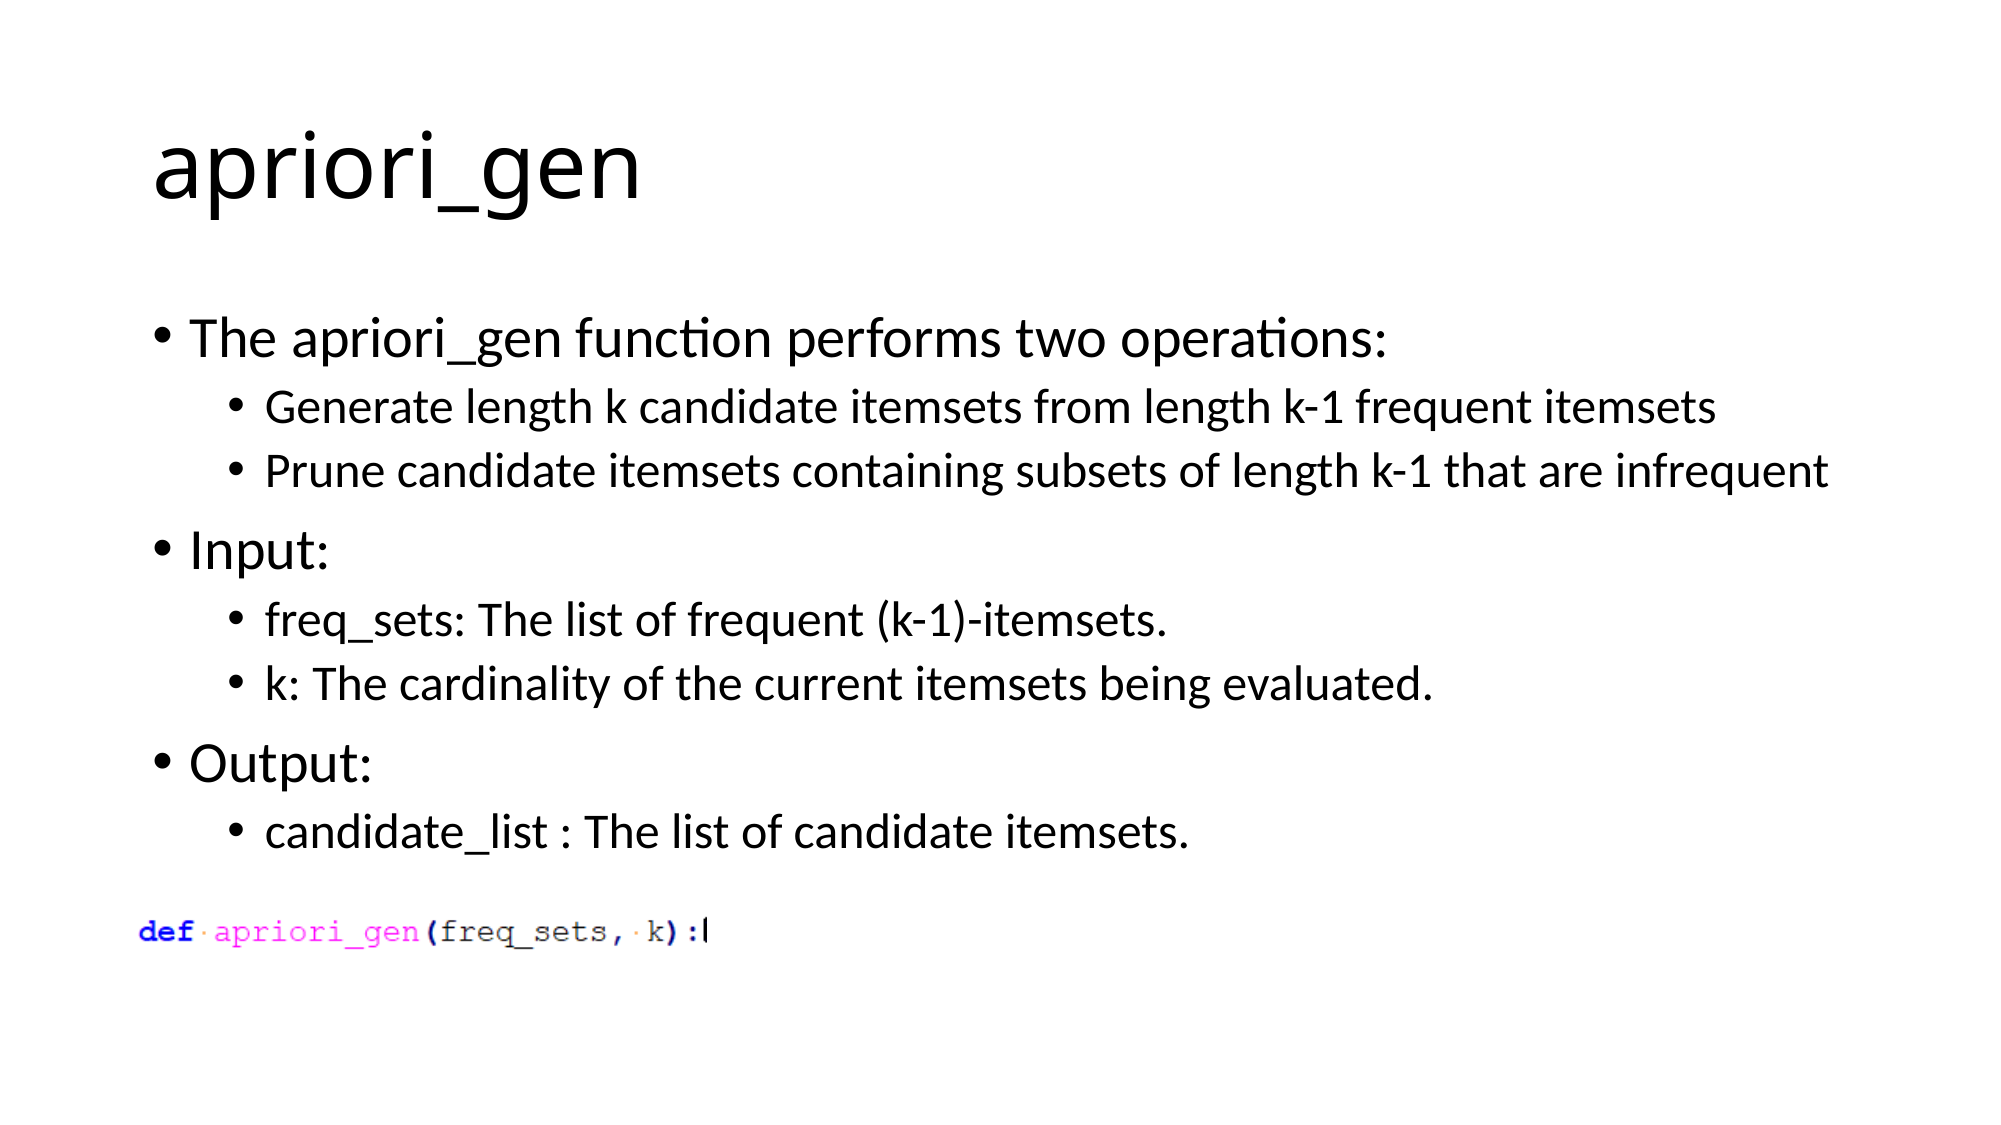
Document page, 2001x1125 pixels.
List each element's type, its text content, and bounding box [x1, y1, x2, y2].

picture [137, 911, 707, 954]
list The apriori_gen function performs two operations: Generate length k candidate itemsets from length k-1 frequent itemsets Prune candidate itemsets containing subsets of length k-1 that are infrequent Input: freq_sets: The list of frequent (k-1)-itemsets. k: The cardinality of the current itemsets being evaluated. Output: candidate_list : The list of candidate itemsets. [137, 299, 1863, 1014]
title apriori_gen [137, 59, 1863, 278]
